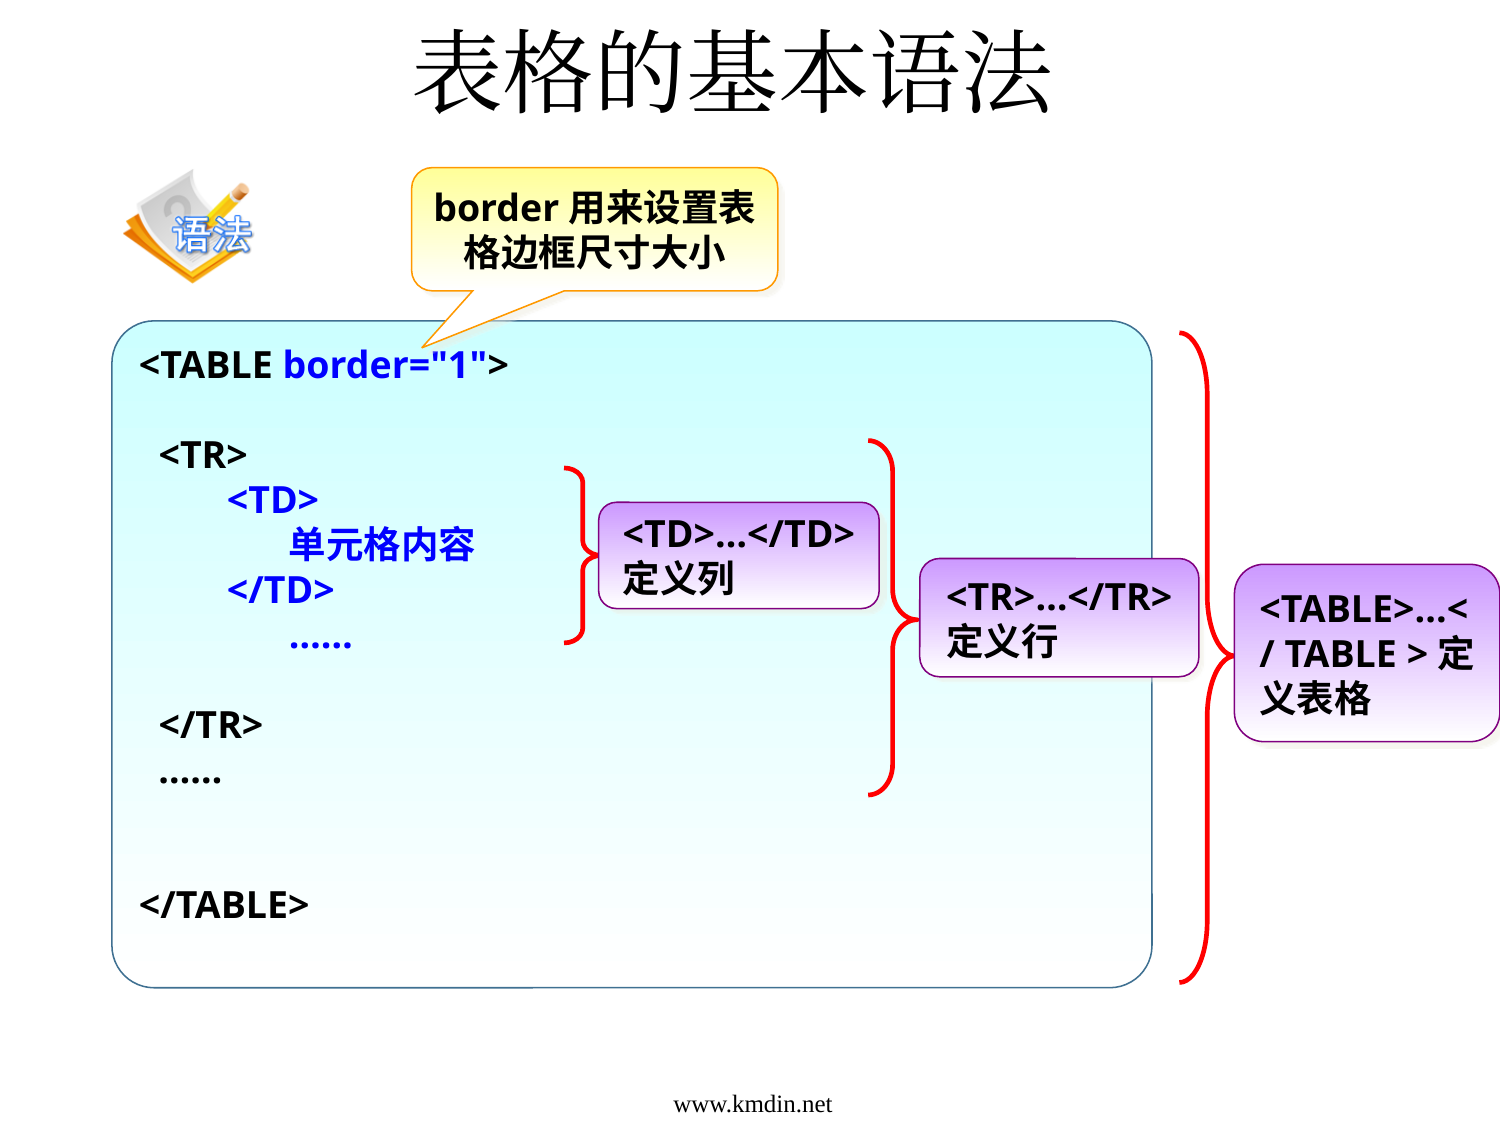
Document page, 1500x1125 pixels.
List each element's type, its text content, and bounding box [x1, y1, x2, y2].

title 表格的基本语法 [199, 0, 1266, 141]
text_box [563, 467, 862, 644]
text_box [867, 440, 1200, 796]
picture [123, 148, 302, 310]
text_box <TABLE border="1"> <TR> <TD> 单元格内容 </TD> …… </TR> …… </TABLE> [111, 320, 1152, 988]
text_box border用来设置表格边框尺寸大小 [411, 167, 778, 348]
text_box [1179, 332, 1500, 983]
